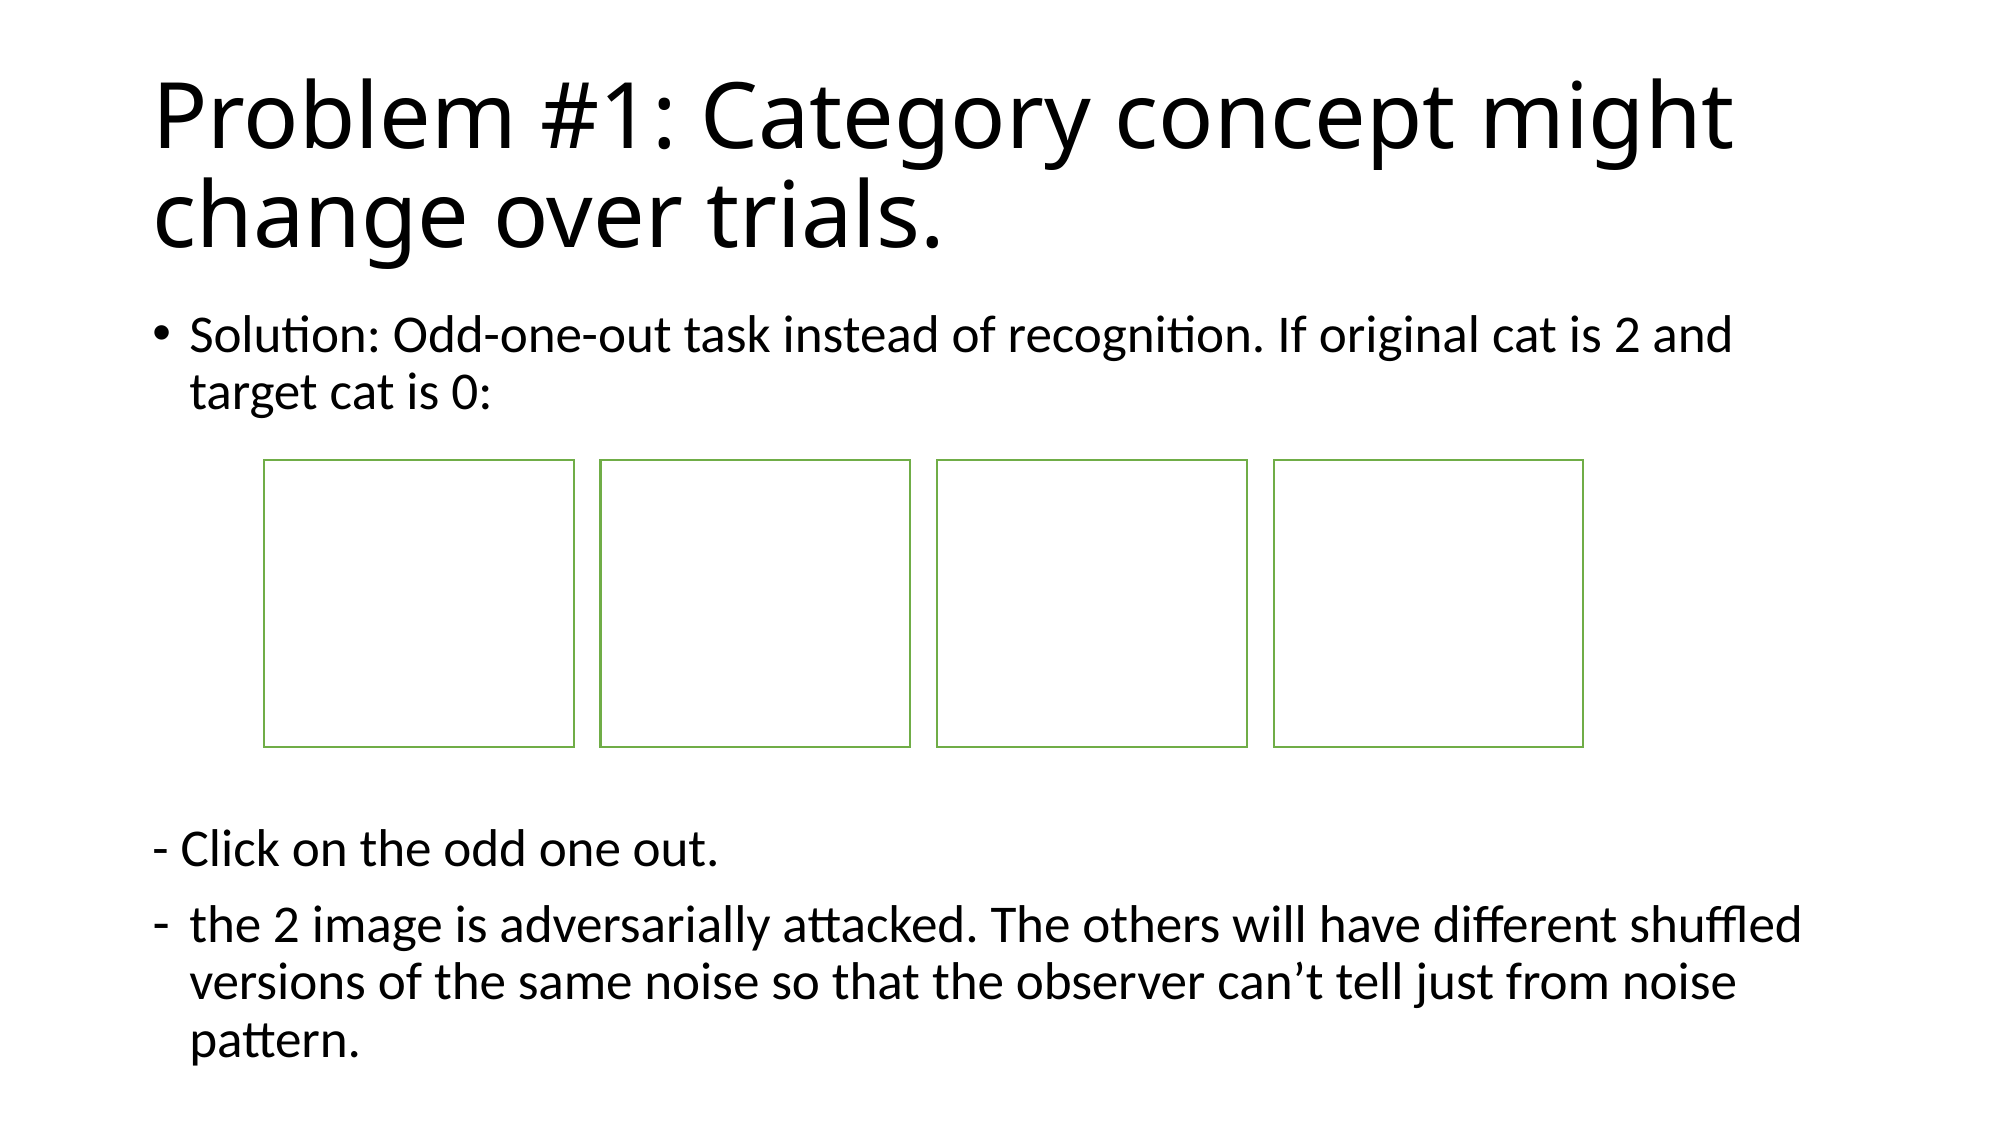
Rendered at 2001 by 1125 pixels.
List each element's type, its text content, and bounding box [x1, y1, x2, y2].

text_box [599, 459, 911, 748]
title Problem #1: Category concept might change over trials. [137, 59, 1863, 278]
text_box [936, 459, 1248, 748]
list Solution: Odd-one-out task instead of recognition. If original cat is 2 and target cat is 0: - Click on the odd one out. the 2 image is adversarially attacked. The others will have different shuffled versions of the same noise so that the observer can’t tell just from noise pattern. [137, 299, 1863, 1081]
text_box [1273, 459, 1584, 748]
text_box [263, 459, 575, 748]
